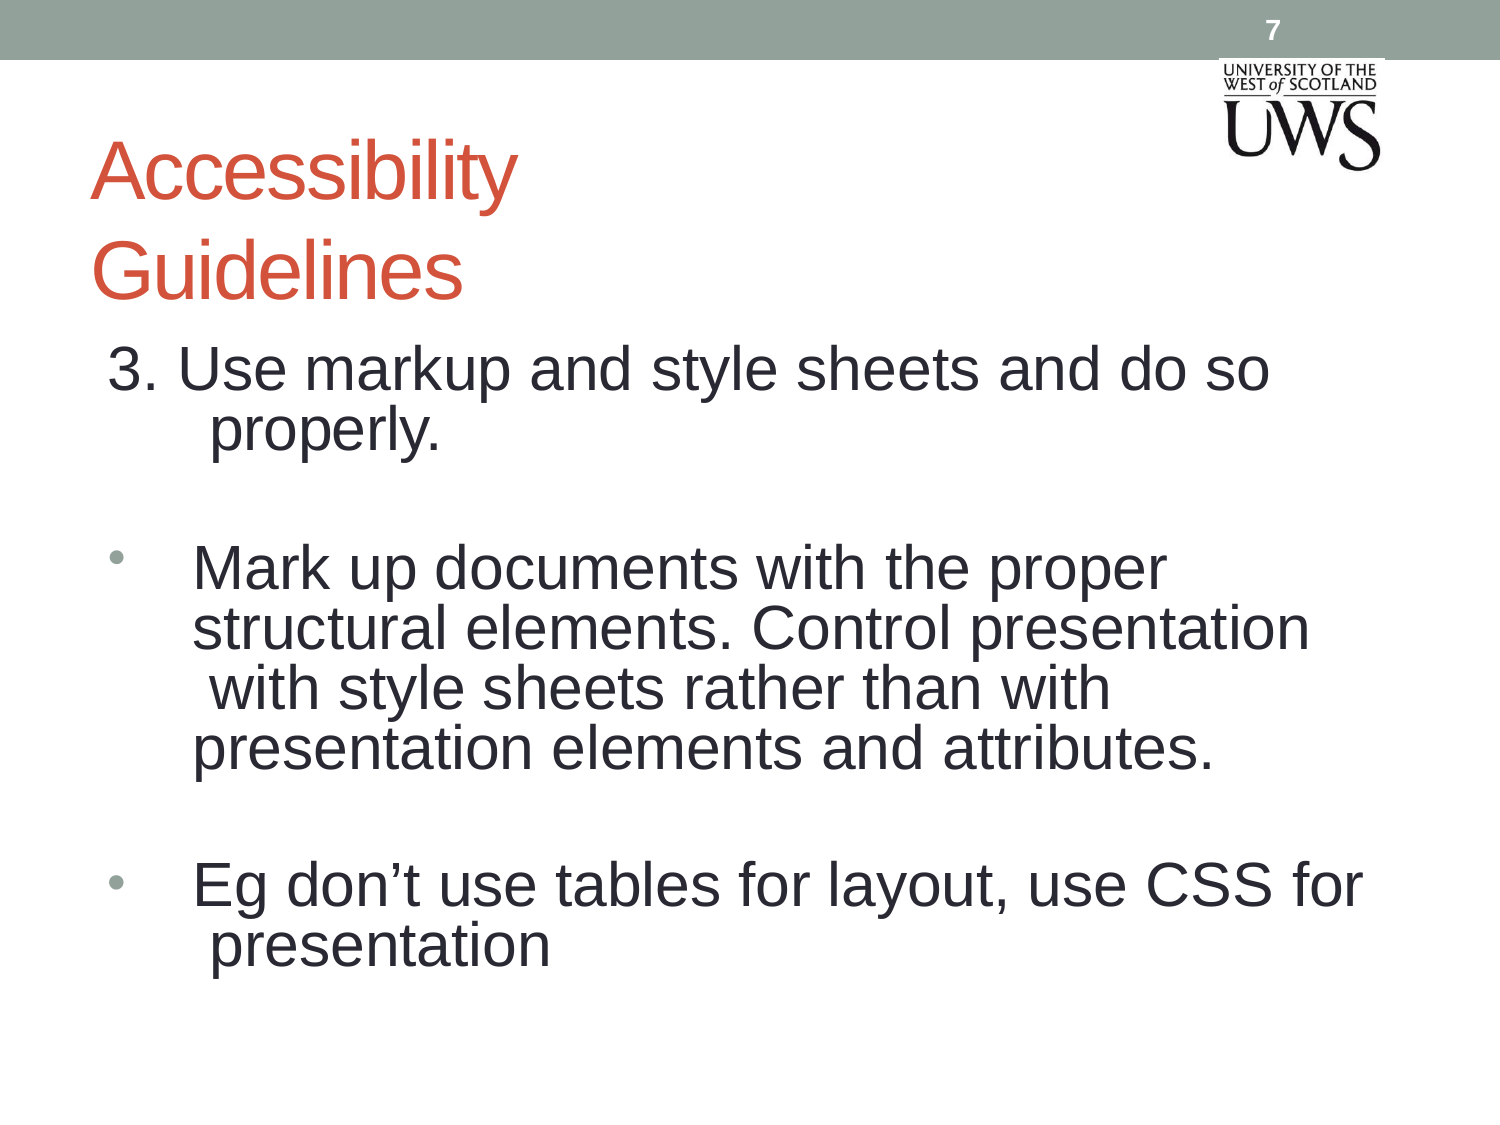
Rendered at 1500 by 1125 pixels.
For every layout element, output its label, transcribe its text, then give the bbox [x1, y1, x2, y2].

text_box 3. Use markup and style sheets and do so properly. Mark up documents with the proper structural elements. Control presentation with style sheets rather than with presentation elements and attributes. Eg don’t use tables for layout, use CSS for presentation [105, 326, 1371, 980]
text_box 7 [1263, 9, 1284, 47]
title Accessibility Guidelines [87, 114, 915, 317]
picture [1218, 58, 1385, 176]
